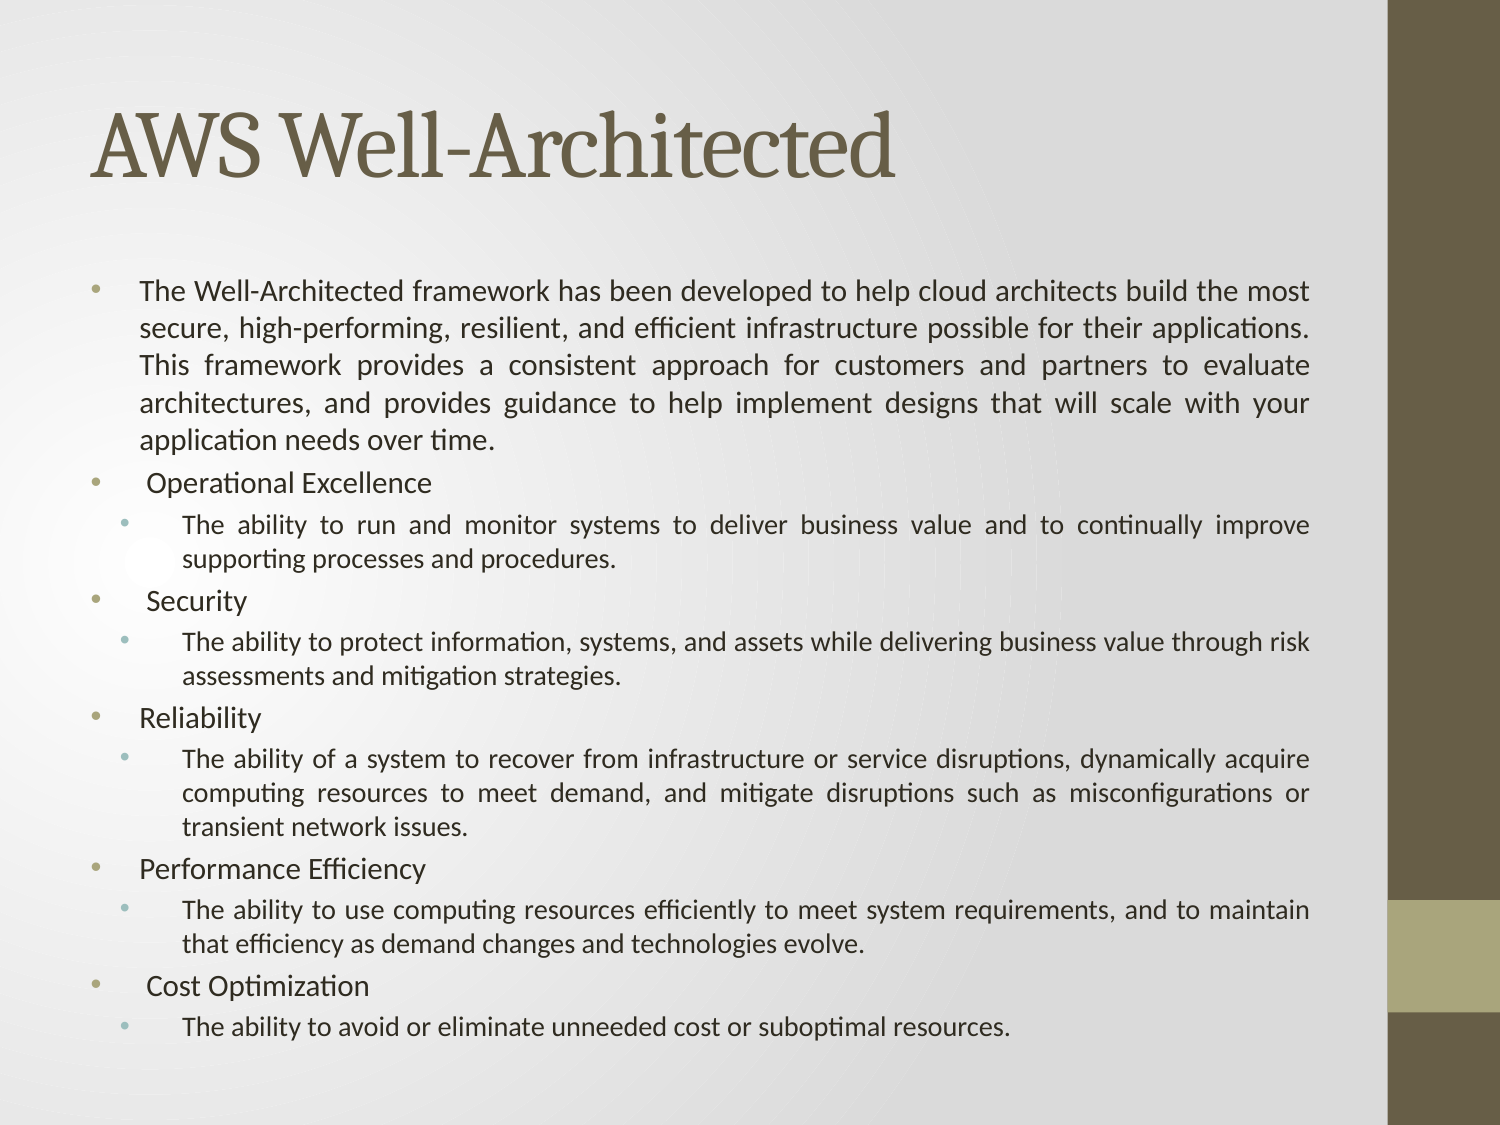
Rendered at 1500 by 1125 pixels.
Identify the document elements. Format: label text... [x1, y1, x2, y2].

title AWS Well-Architected [75, 45, 1325, 233]
list The Well-Architected framework has been developed to help cloud architects build the most secure, high-performing, resilient, and efficient infrastructure possible for their applications. This framework provides a consistent approach for customers and partners to evaluate architectures, and provides guidance to help implement designs that will scale with your application needs over time. Operational Excellence The ability to run and monitor systems to deliver business value and to continually improve supporting processes and procedures. Security The ability to protect information, systems, and assets while delivering business value through risk assessments and mitigation strategies. Reliability The ability of a system to recover from infrastructure or service disruptions, dynamically acquire computing resources to meet demand, and mitigate disruptions such as misconfigurations or transient network issues. Performance Efficiency The ability to use computing resources efficiently to meet system requirements, and to maintain that efficiency as demand changes and technologies evolve. Cost Optimization The ability to avoid or eliminate unneeded cost or suboptimal resources. [75, 262, 1325, 1050]
